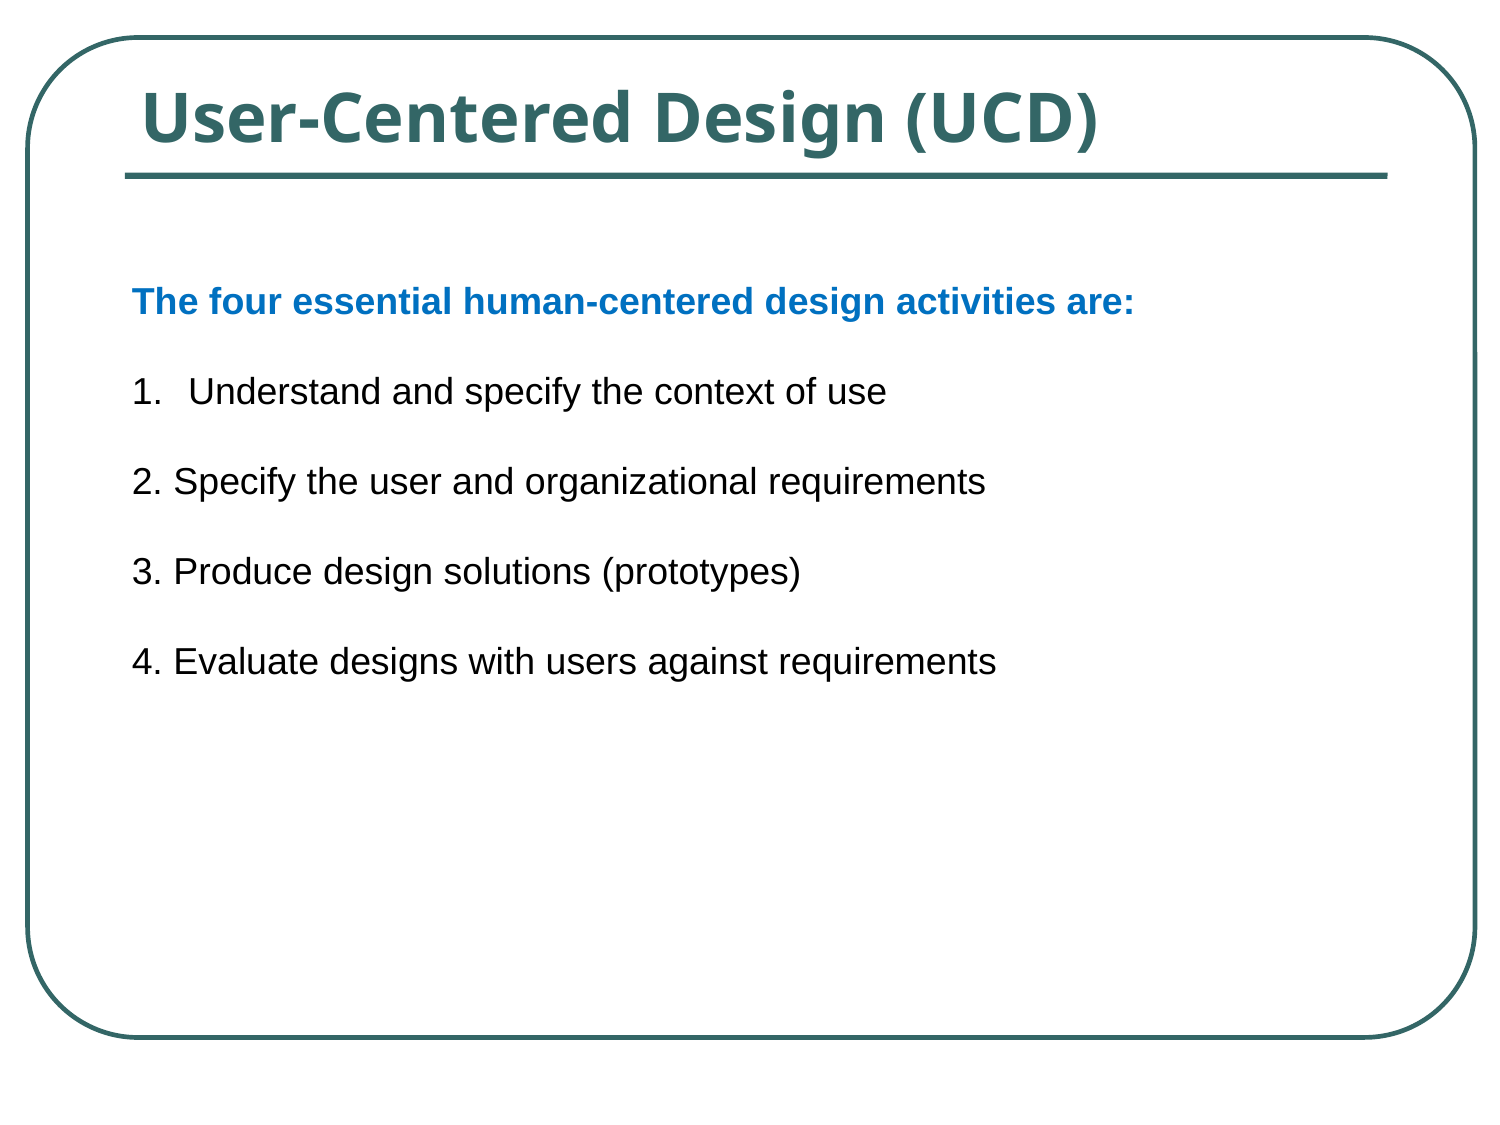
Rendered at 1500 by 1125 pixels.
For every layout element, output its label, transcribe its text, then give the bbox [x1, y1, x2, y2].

text_box The four essential human-centered design activities are: Understand and specify the context of use 2. Specify the user and organizational requirements 3. Produce design solutions (prototypes) 4. Evaluate designs with users against requirements [117, 269, 1407, 690]
title User-Centered Design (UCD) [124, 0, 1388, 165]
